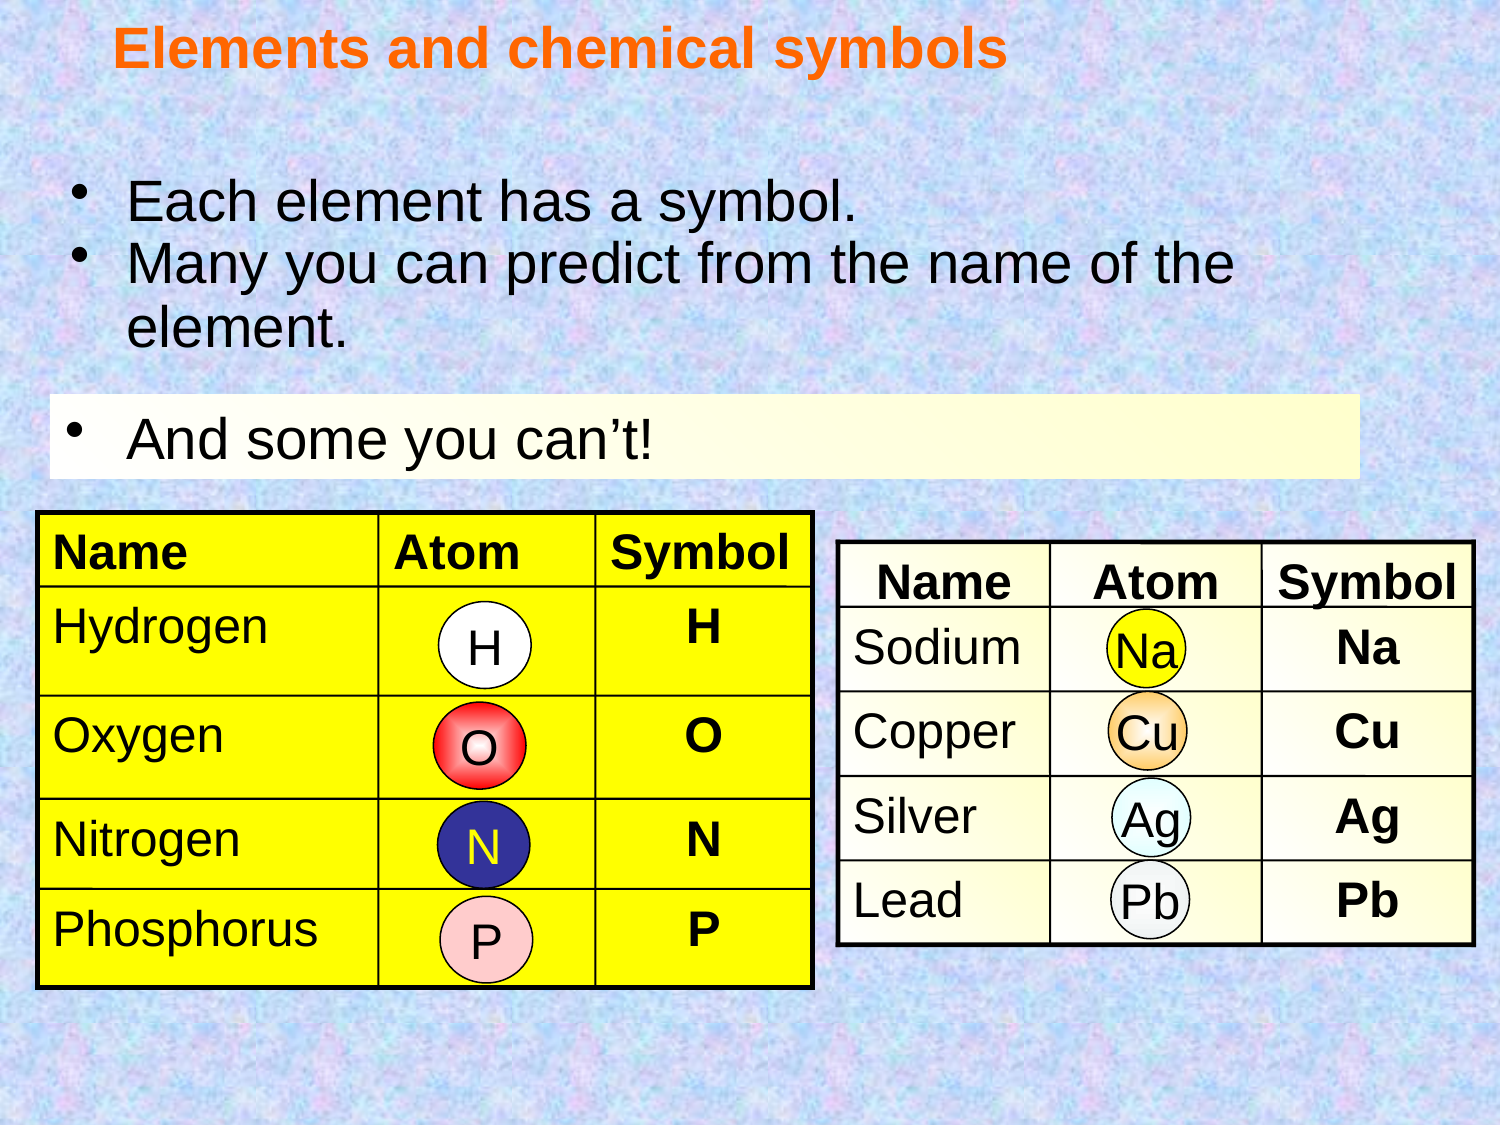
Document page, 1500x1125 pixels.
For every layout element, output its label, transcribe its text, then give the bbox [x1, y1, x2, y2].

text_box And some you can’t! [49, 394, 1360, 479]
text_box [837, 541, 1474, 945]
picture [0, 0, 1500, 1125]
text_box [37, 512, 813, 988]
title Elements and chemical symbols [0, 2, 1282, 88]
list Each element has a symbol. Many you can predict from the name of the element. [54, 163, 1424, 388]
